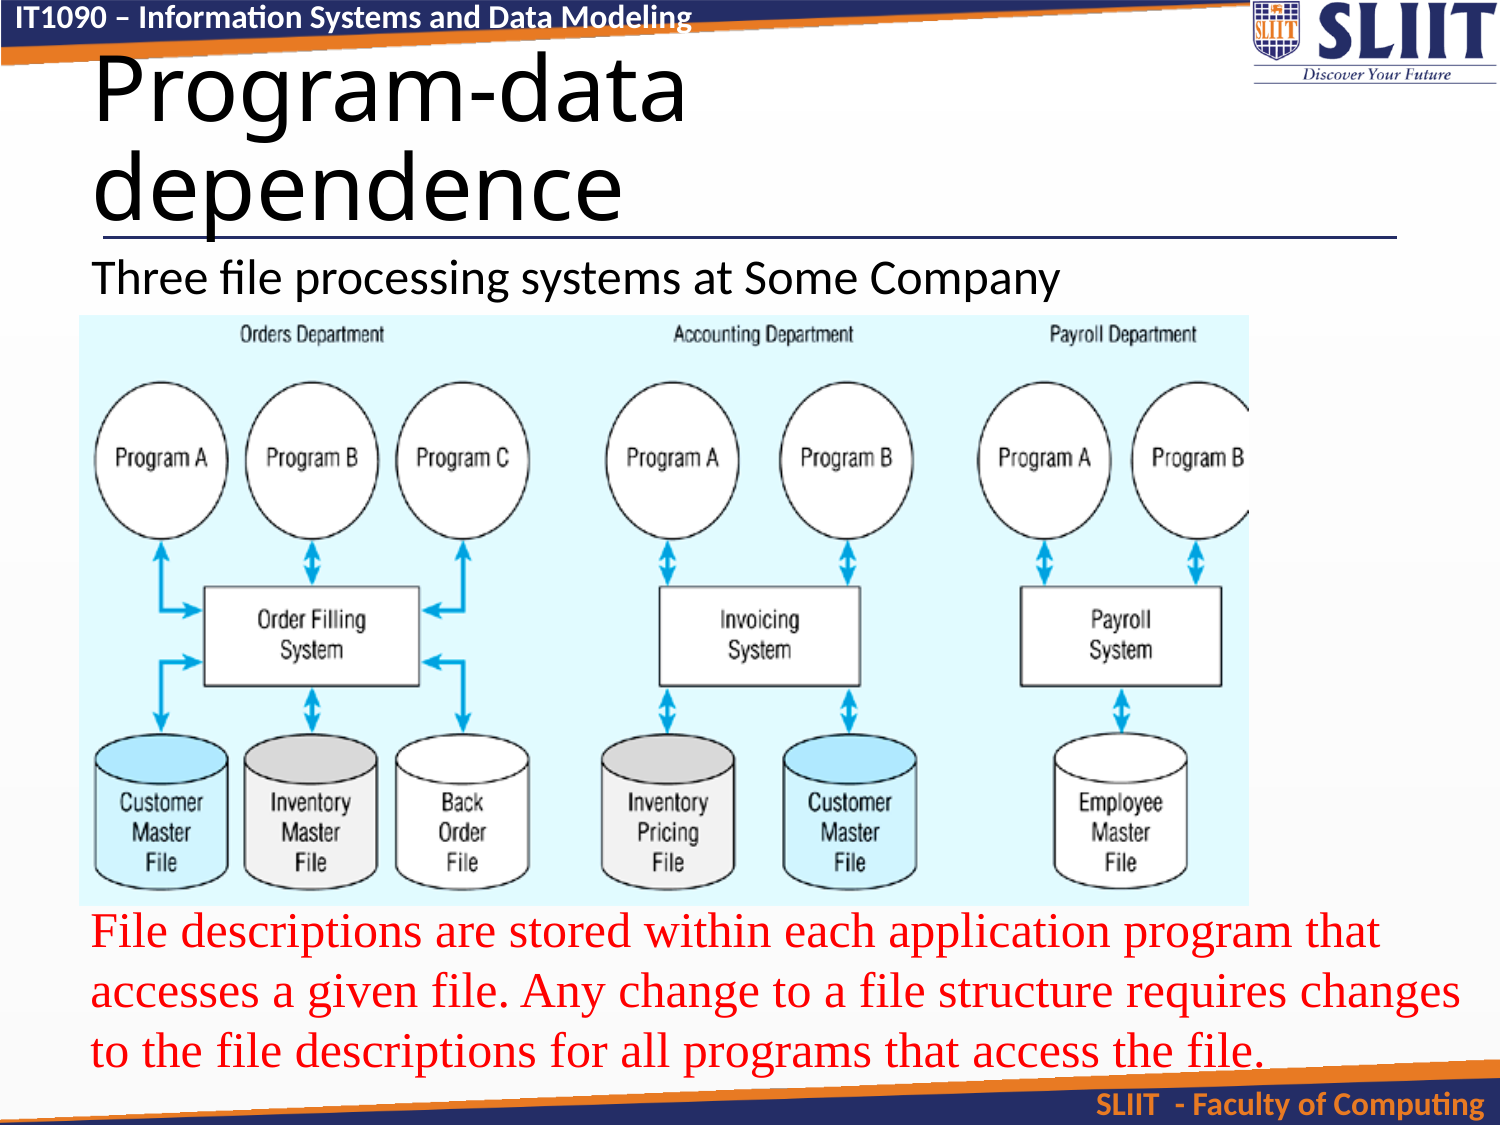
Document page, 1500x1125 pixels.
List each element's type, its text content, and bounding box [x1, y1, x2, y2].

picture [1250, 0, 1500, 84]
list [76, 312, 1282, 912]
text_box File descriptions are stored within each application program that accesses a given file. Any change to a file structure requires changes to the file descriptions for all programs that access the file. [75, 889, 1477, 1085]
picture [0, 1050, 1500, 1125]
text_box Three file processing systems at Some Company [76, 237, 1267, 312]
picture [2, 2, 1249, 75]
title Program-data dependence [76, 70, 1205, 237]
